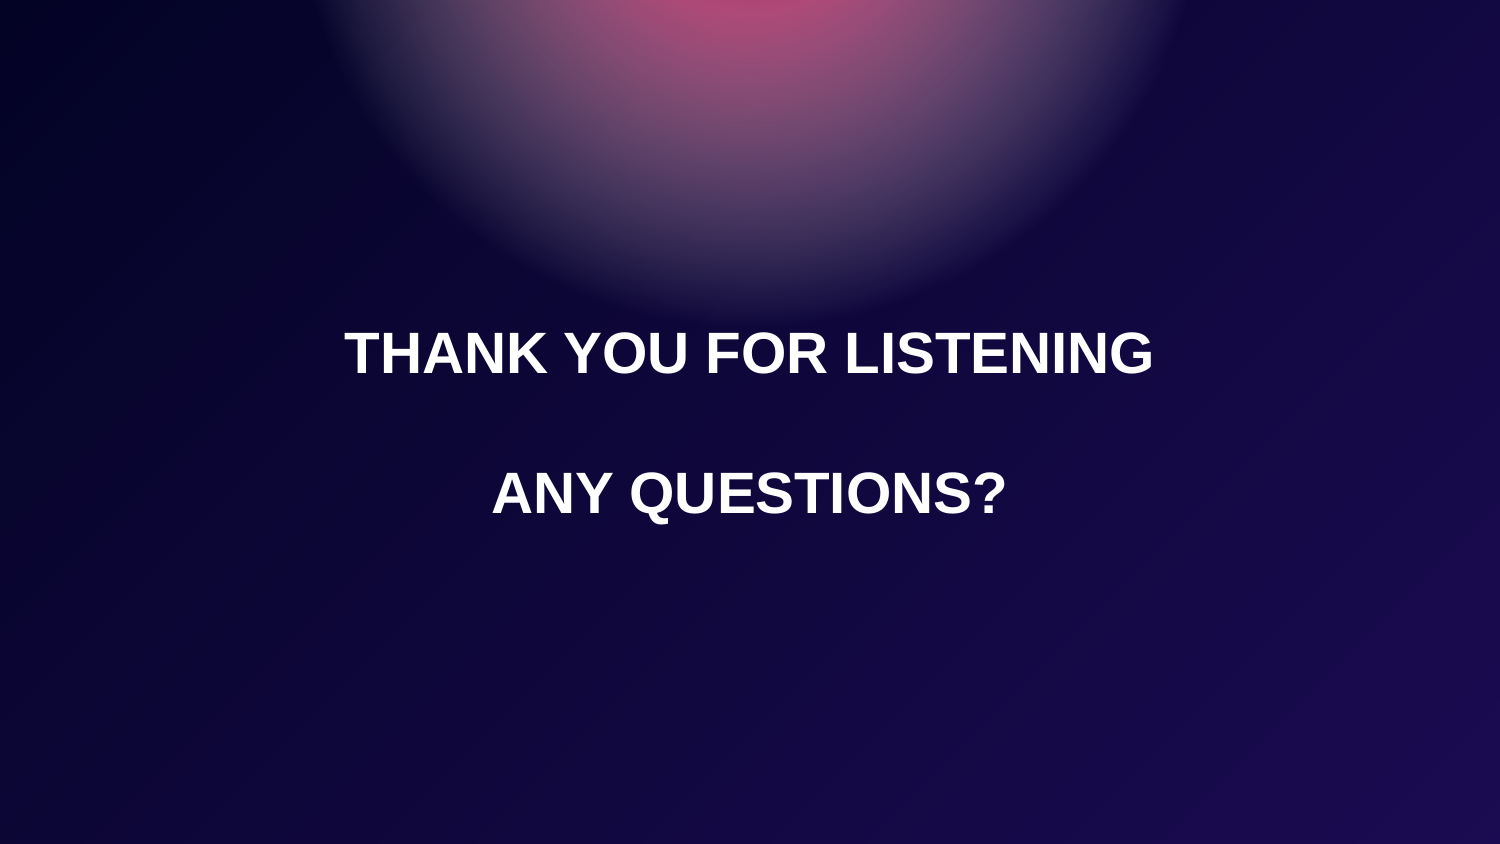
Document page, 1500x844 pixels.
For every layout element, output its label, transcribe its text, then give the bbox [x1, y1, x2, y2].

text_box THANK YOU FOR LISTENING ANY QUESTIONS? [318, 308, 1182, 533]
